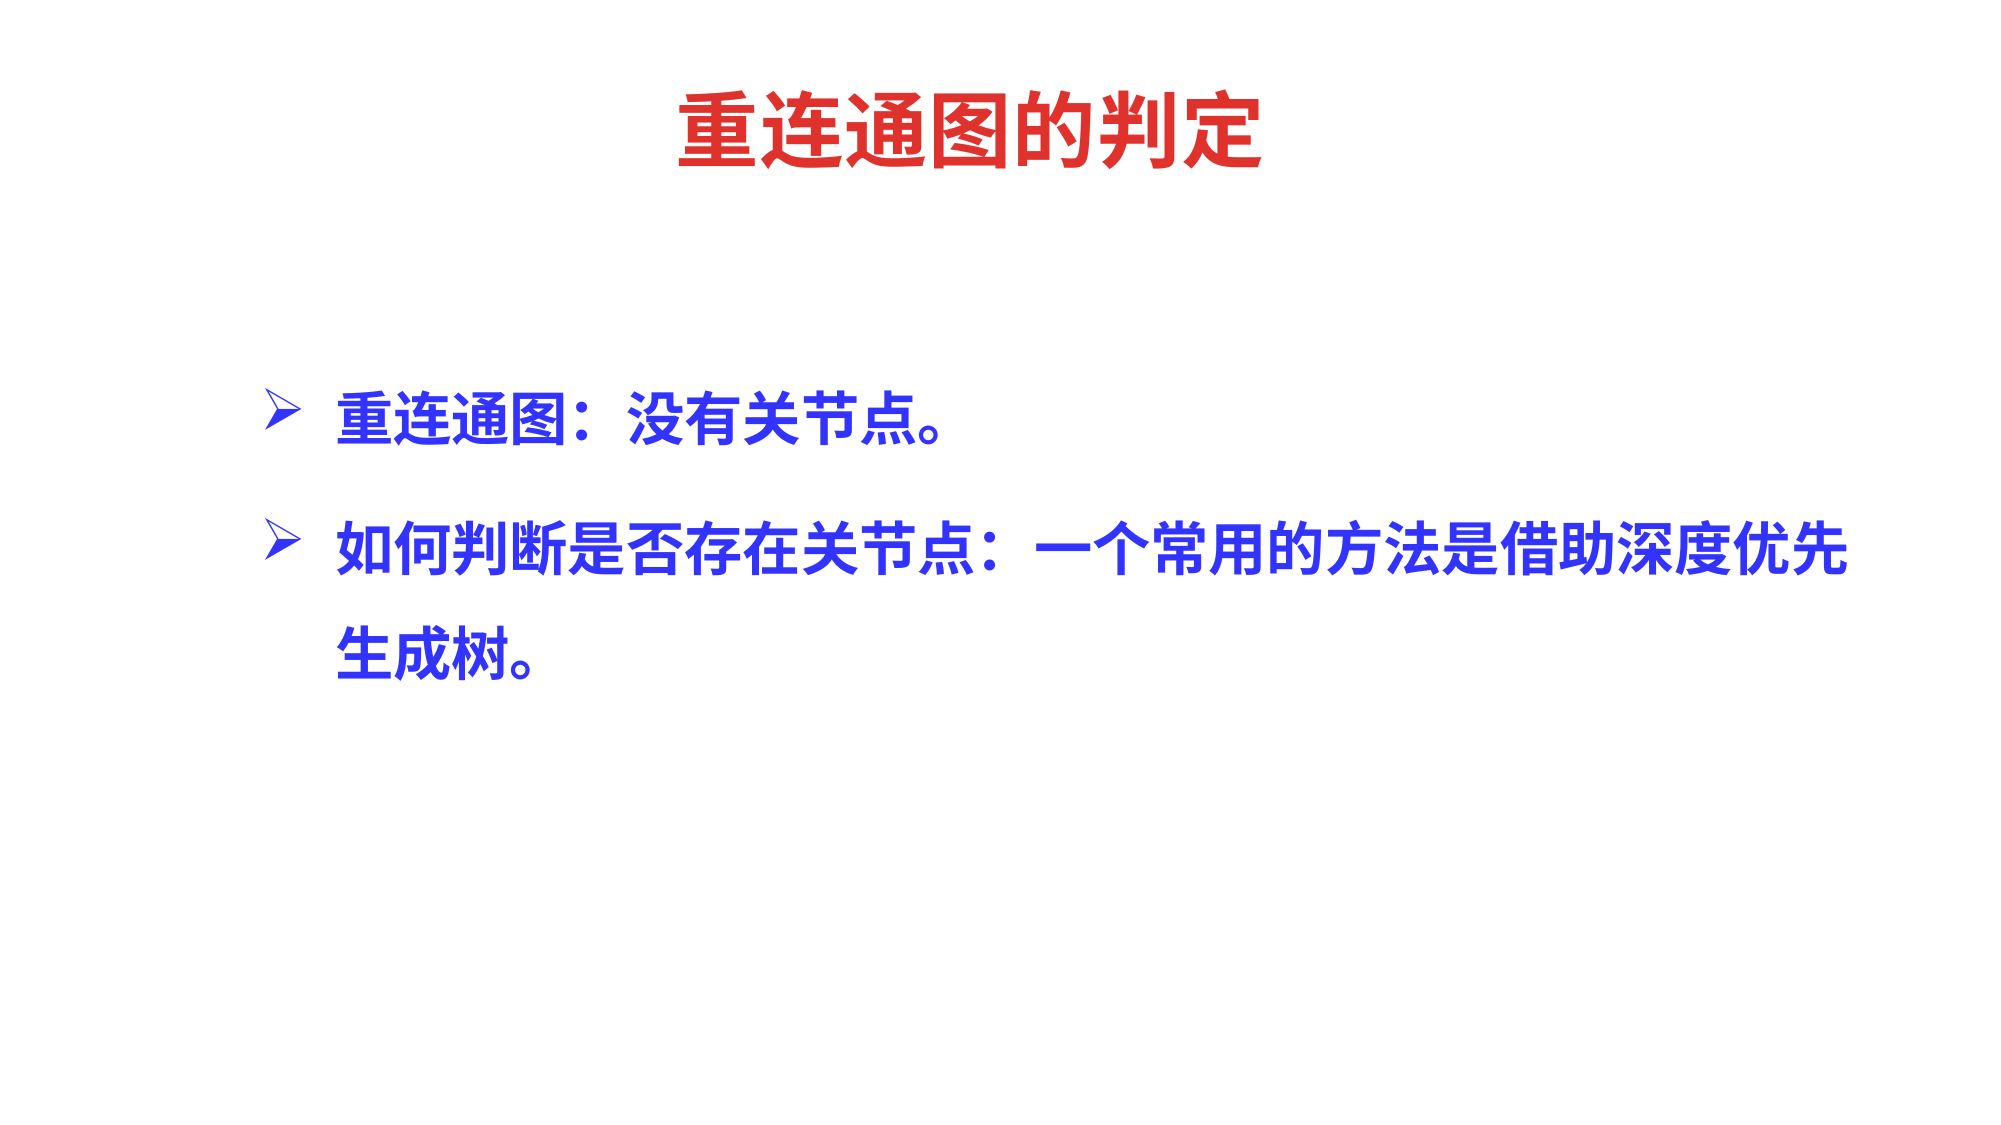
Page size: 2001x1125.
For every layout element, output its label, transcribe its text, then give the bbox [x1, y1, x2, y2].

text_box 重连通图：没有关节点。 如何判断是否存在关节点：一个常用的方法是借助深度优先生成树。 [245, 339, 1907, 695]
text_box 重连通图的判定 [661, 82, 1302, 187]
